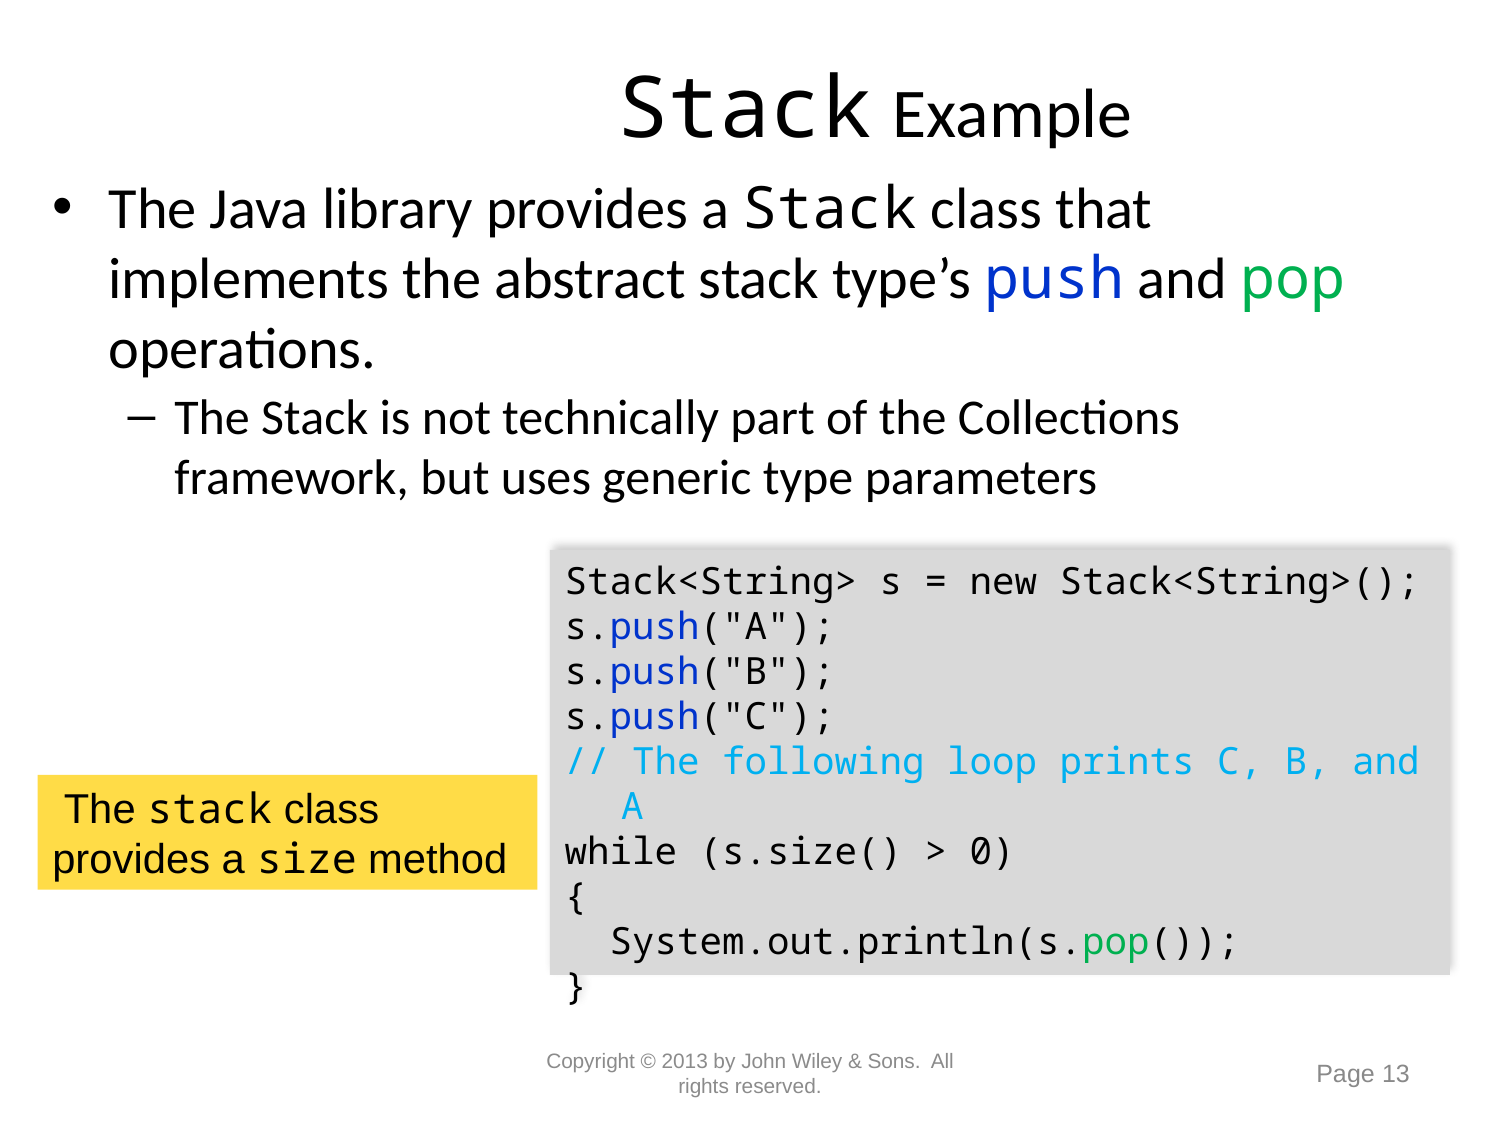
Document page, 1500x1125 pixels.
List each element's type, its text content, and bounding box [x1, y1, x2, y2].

footer Copyright © 2013 by John Wiley & Sons. All rights reserved. [512, 1042, 988, 1103]
list The Java library provides a Stack class that implements the abstract stack type’s push and pop operations. The Stack is not technically part of the Collections framework, but uses generic type parameters [37, 162, 1425, 1000]
text_box The stack class provides a size method [37, 774, 538, 890]
title Stack Example [275, 45, 1475, 163]
slide_number Page 13 [1074, 1042, 1425, 1103]
text_box Stack<String> s = new Stack<String>(); s.push("A"); s.push("B"); s.push("C"); // The following loop prints C, B, and A while (s.size() > 0) { System.out.println(s.pop()); } [549, 549, 1450, 975]
